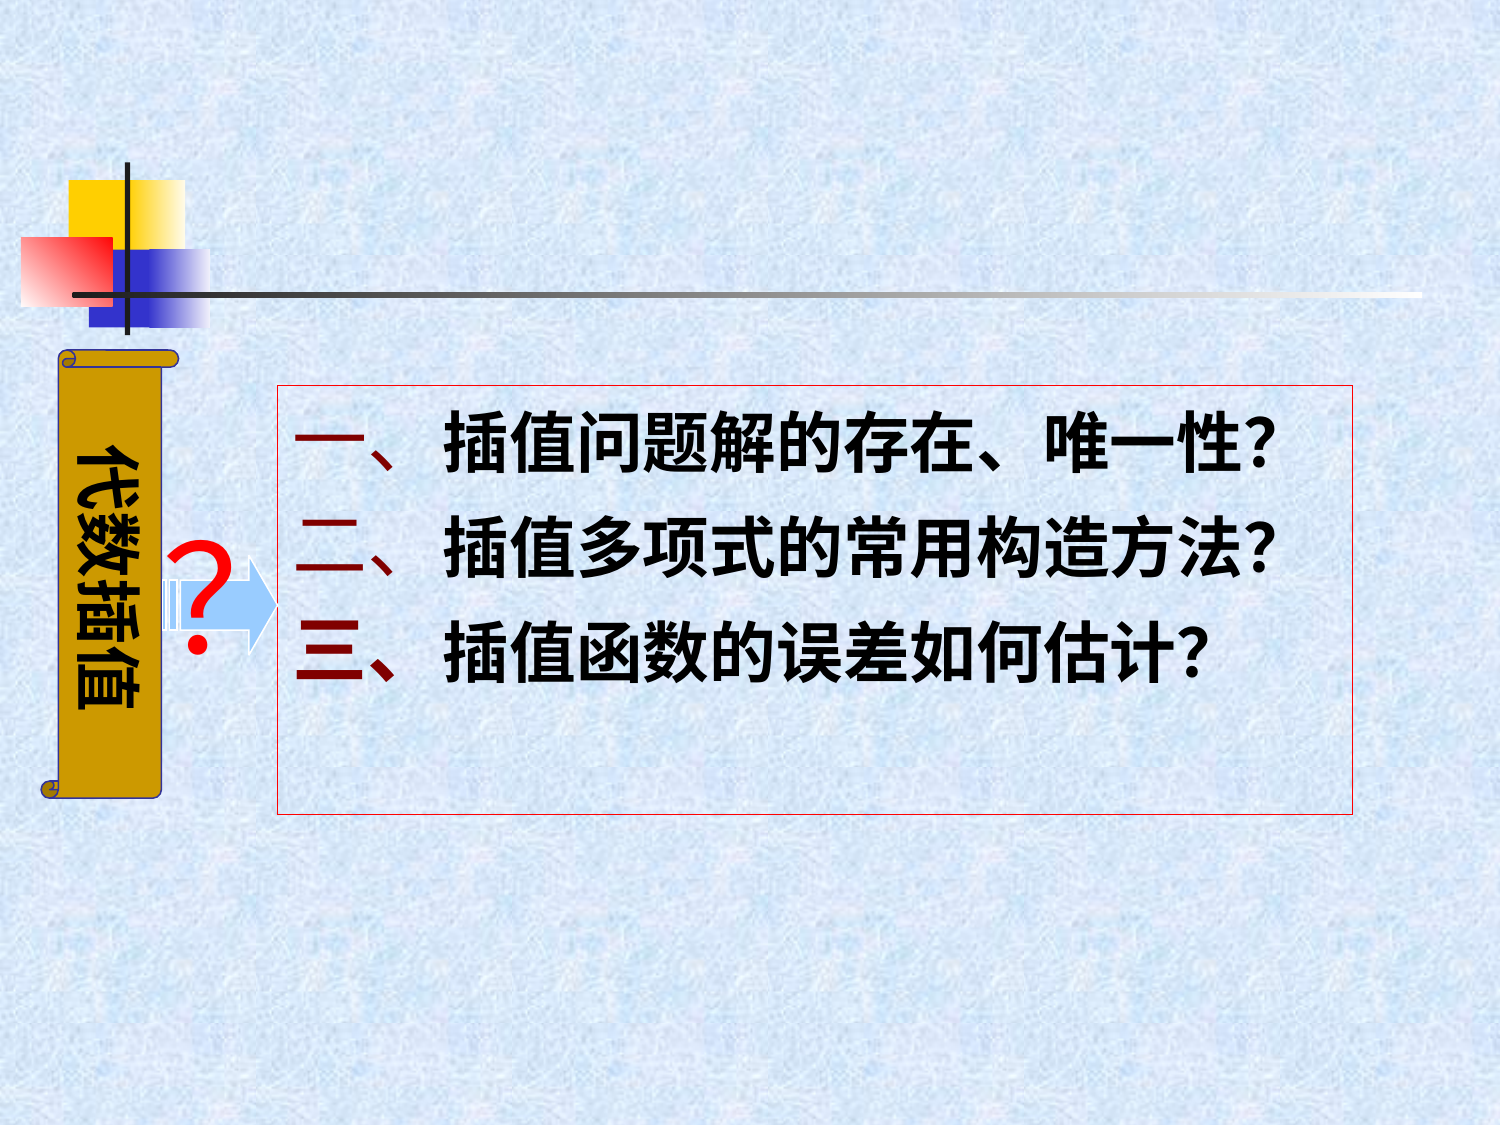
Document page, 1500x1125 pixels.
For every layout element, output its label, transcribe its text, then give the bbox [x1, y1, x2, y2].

picture [0, 0, 1500, 1125]
list 一、插值问题解的存在、唯一性？ 二、插值多项式的常用构造方法？ 三、插值函数的误差如何估计？ [277, 385, 1353, 815]
text_box ？ [147, 497, 301, 693]
text_box 代数插值 [41, 349, 179, 799]
